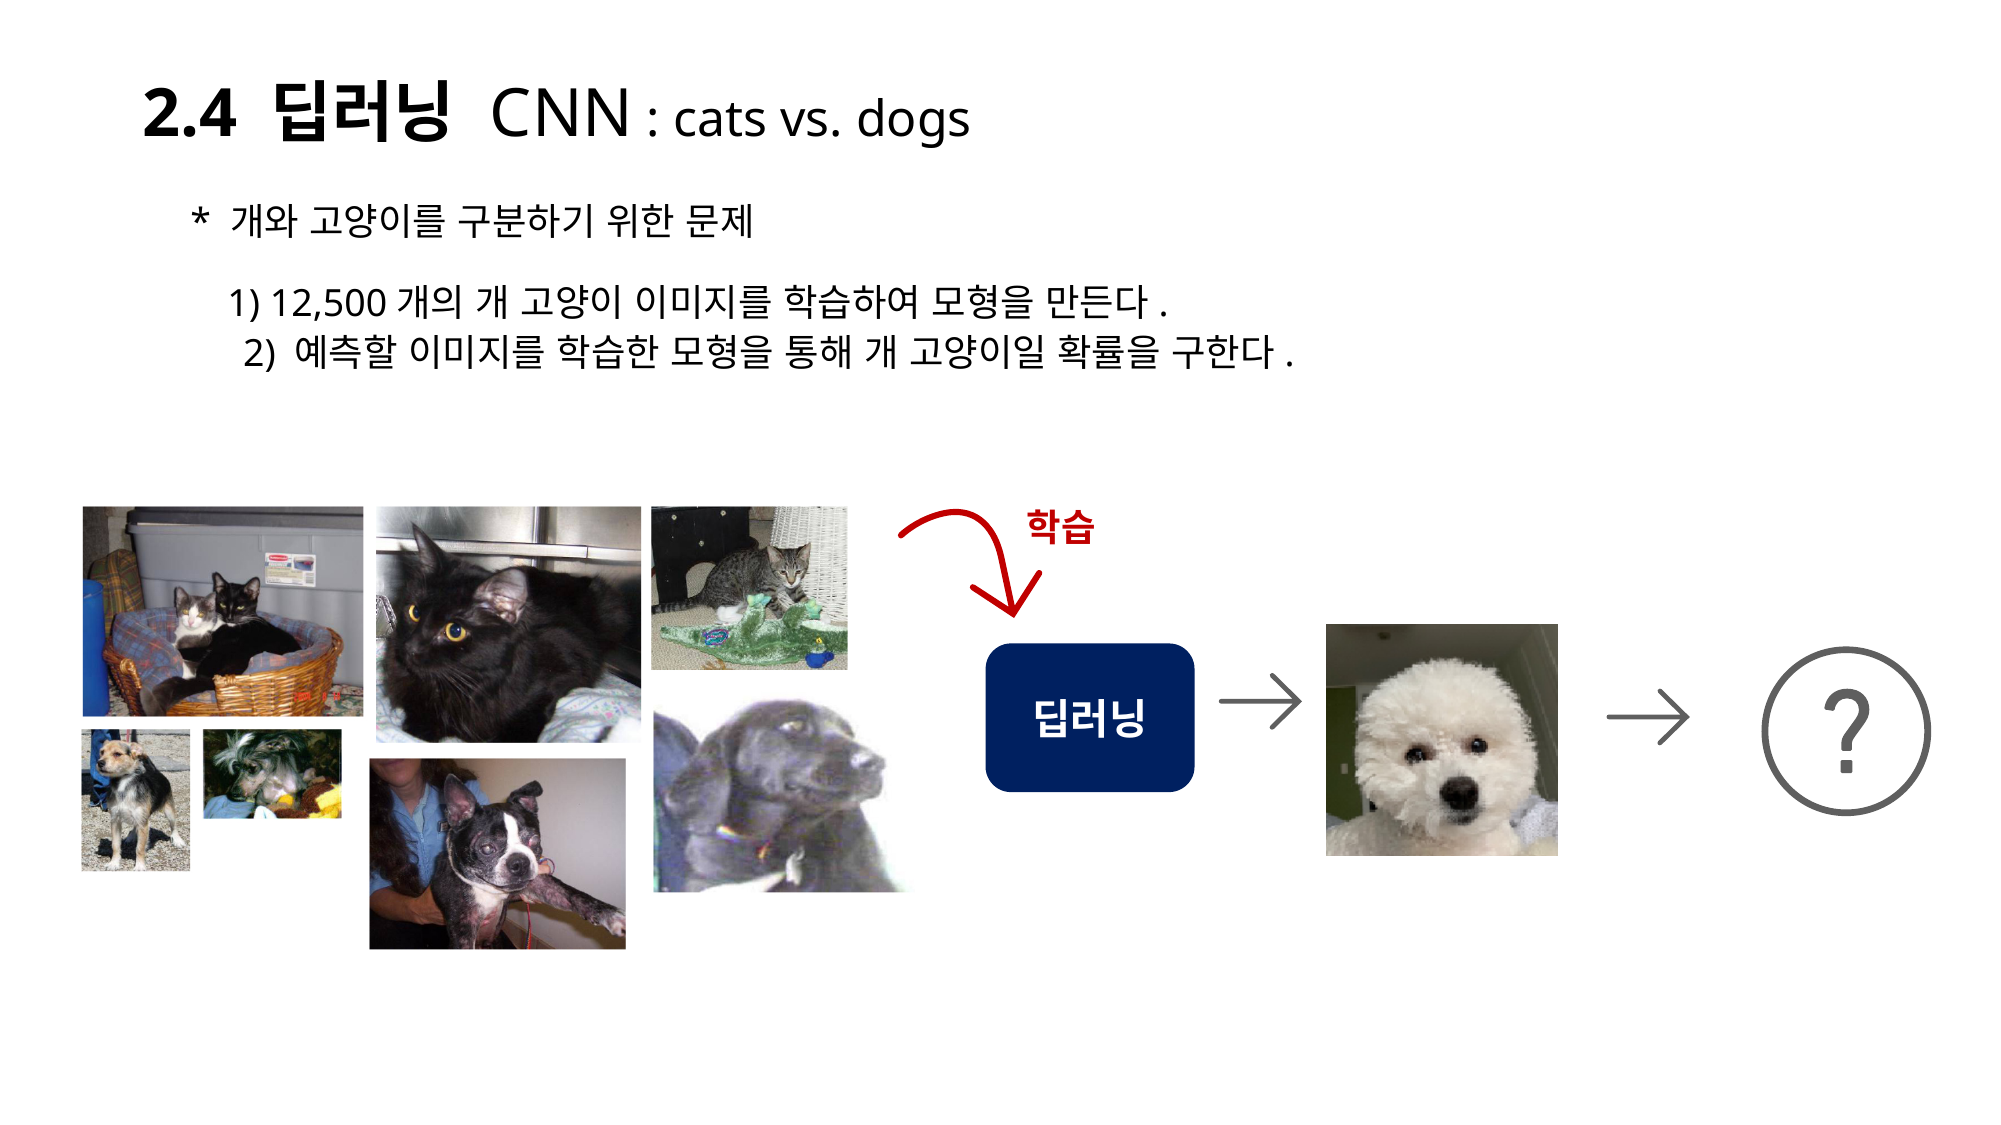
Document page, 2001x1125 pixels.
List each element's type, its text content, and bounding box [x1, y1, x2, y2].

text_box * 개와 고양이를 구분하기 위한 문제 [175, 190, 770, 251]
picture [1325, 624, 1558, 856]
text_box 딥러닝 [985, 643, 1195, 793]
text_box [915, 508, 1043, 619]
text_box 1) 12,500개의 개 고양이 이미지를 학습하여 모형을 만든다. [212, 271, 1184, 332]
text_box [1761, 646, 1932, 817]
text_box 2.4 딥러닝 CNN : cats vs. dogs [127, 62, 988, 158]
text_box 학습 [1012, 497, 1111, 557]
text_box [1218, 672, 1303, 730]
text_box [1606, 688, 1690, 746]
text_box 2) 예측할 이미지를 학습한 모형을 통해 개 고양이일 확률을 구한다. [228, 321, 1310, 382]
picture [72, 497, 915, 955]
